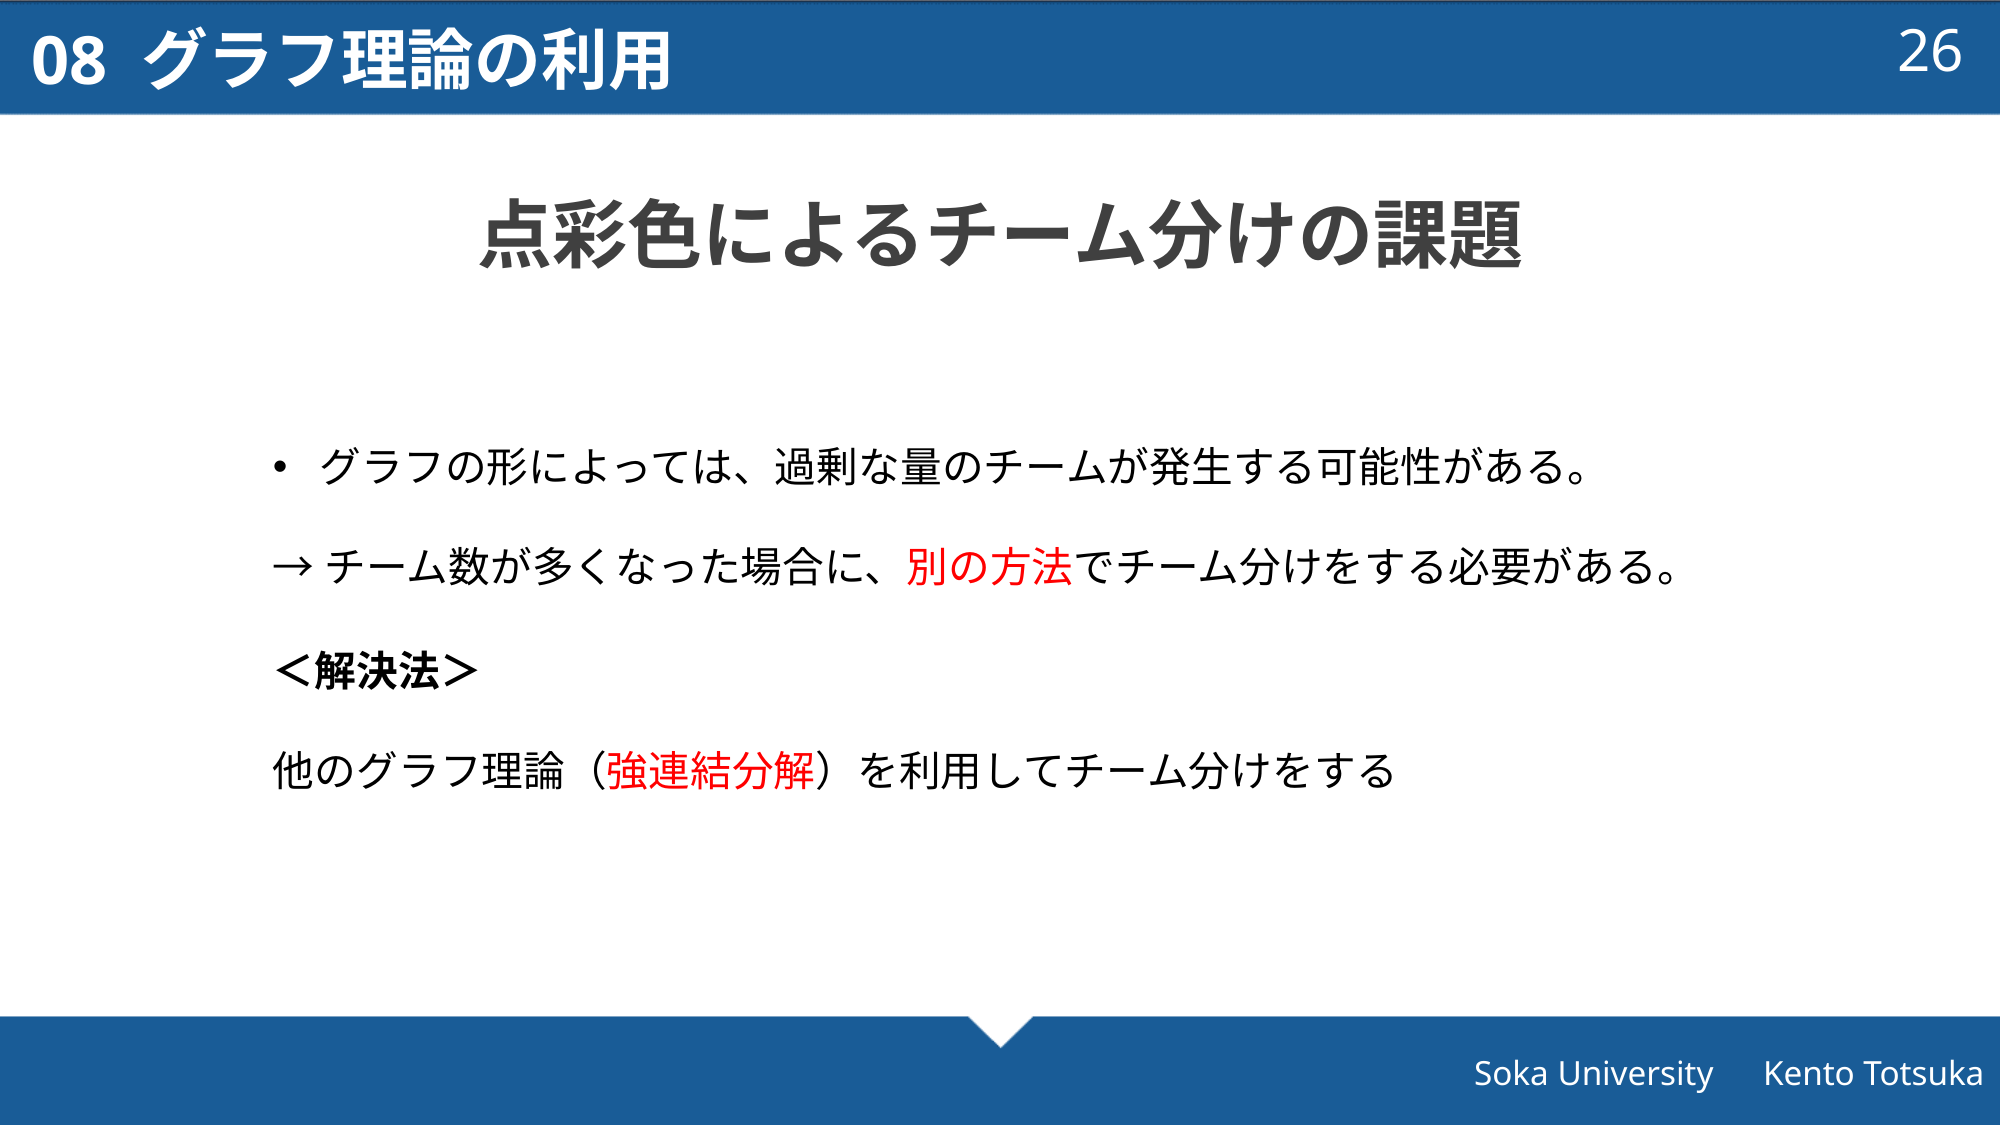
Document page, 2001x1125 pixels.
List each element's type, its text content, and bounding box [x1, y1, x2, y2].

text_box グラフの形によっては、過剰な量のチームが発生する可能性がある。 →チーム数が多くなった場合に、別の方法でチーム分けをする必要がある。 [258, 383, 1824, 587]
text_box 08 グラフ理論の利用 [16, 10, 690, 106]
text_box 点彩色によるチーム分けの課題 [462, 180, 1539, 285]
picture [0, 0, 2000, 1125]
text_box ＜解決法＞ 他のグラフ理論（強連結分解）を利用してチーム分けをする [258, 587, 1824, 803]
text_box Soka University Kento Totsuka [1459, 1044, 2000, 1100]
slide_number 25 [1528, 22, 1979, 83]
